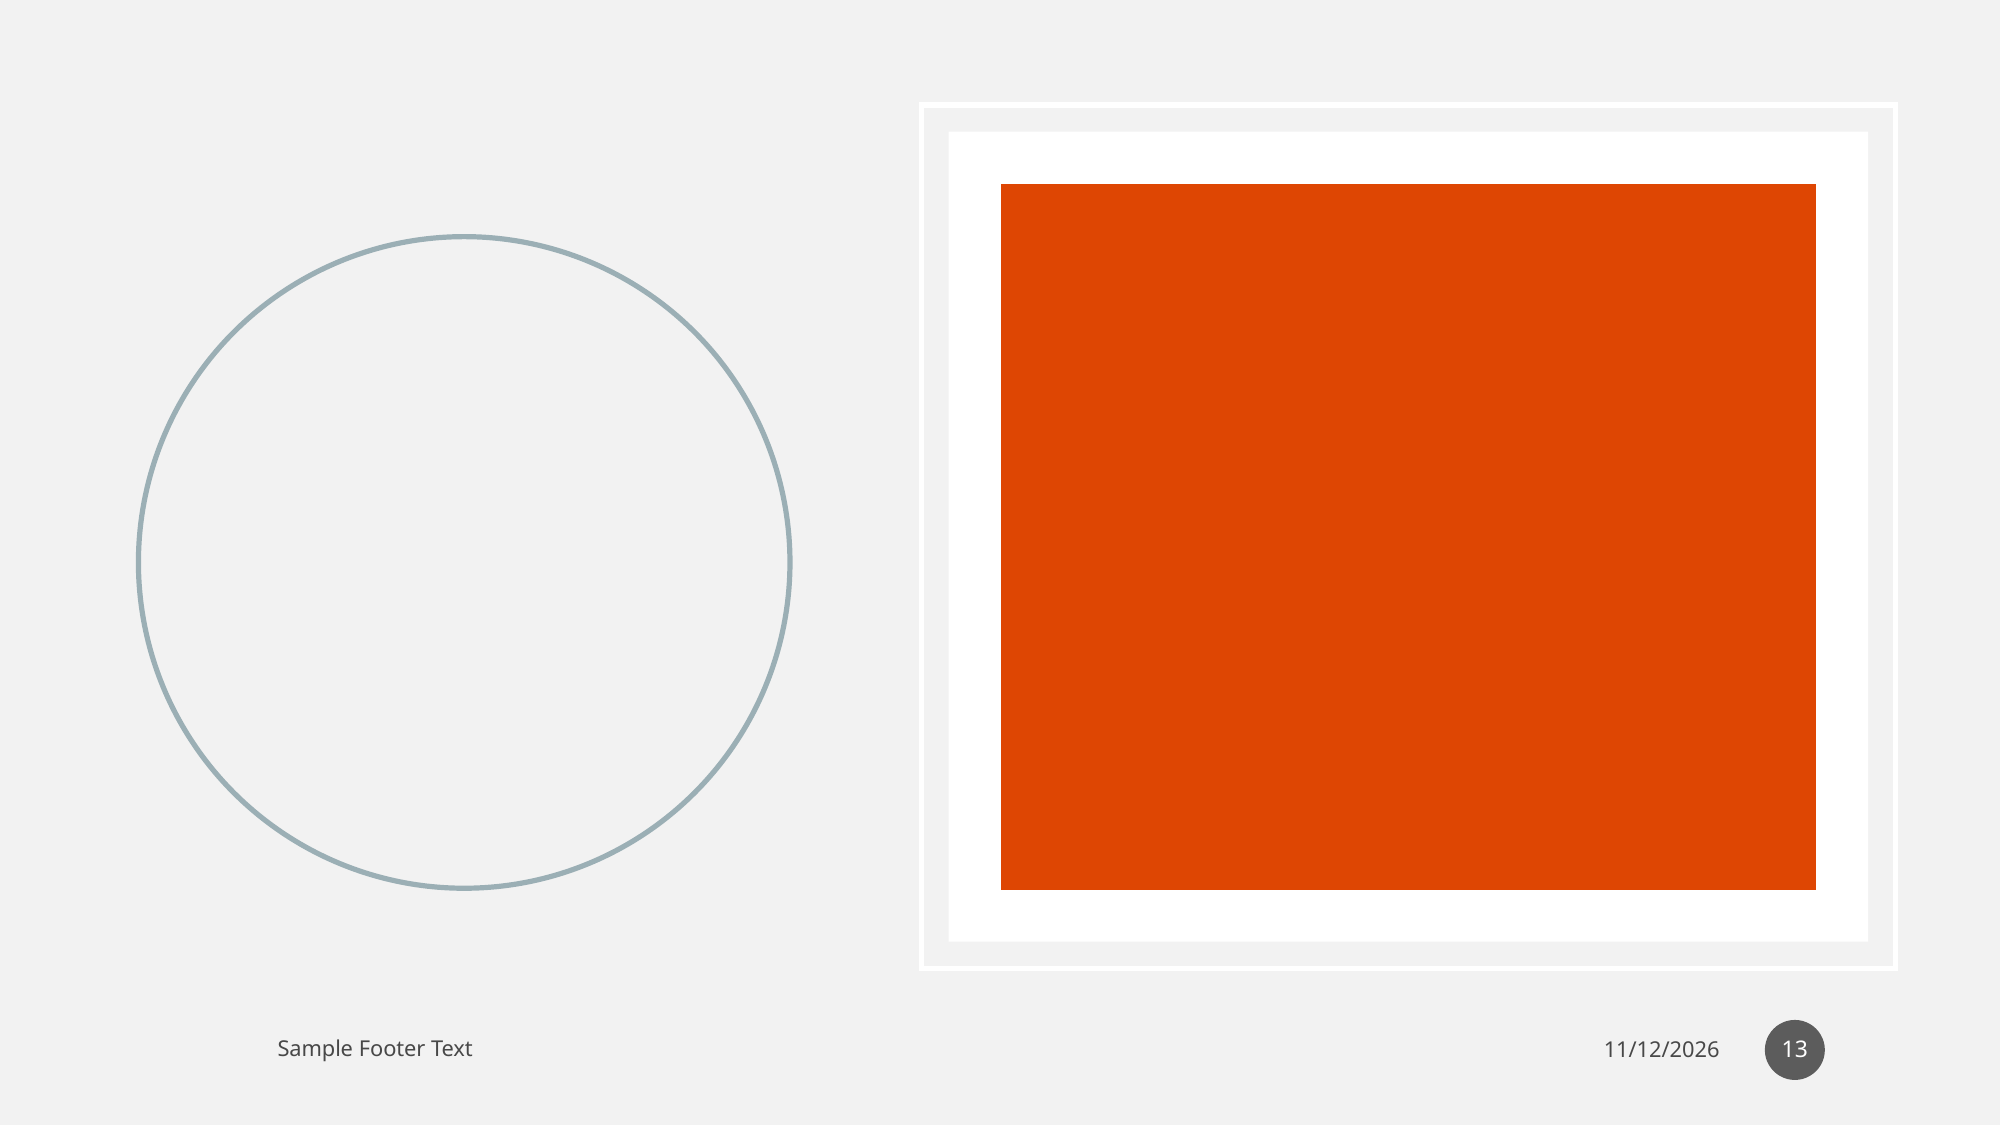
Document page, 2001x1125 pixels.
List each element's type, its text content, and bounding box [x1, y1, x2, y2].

slide_number 13 [1764, 1019, 1825, 1080]
footer Sample Footer Text [262, 1023, 1231, 1076]
picture [1001, 184, 1816, 890]
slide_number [1283, 1023, 1735, 1077]
text_box [921, 104, 1896, 969]
text_box [137, 235, 792, 890]
text_box [948, 131, 1869, 943]
